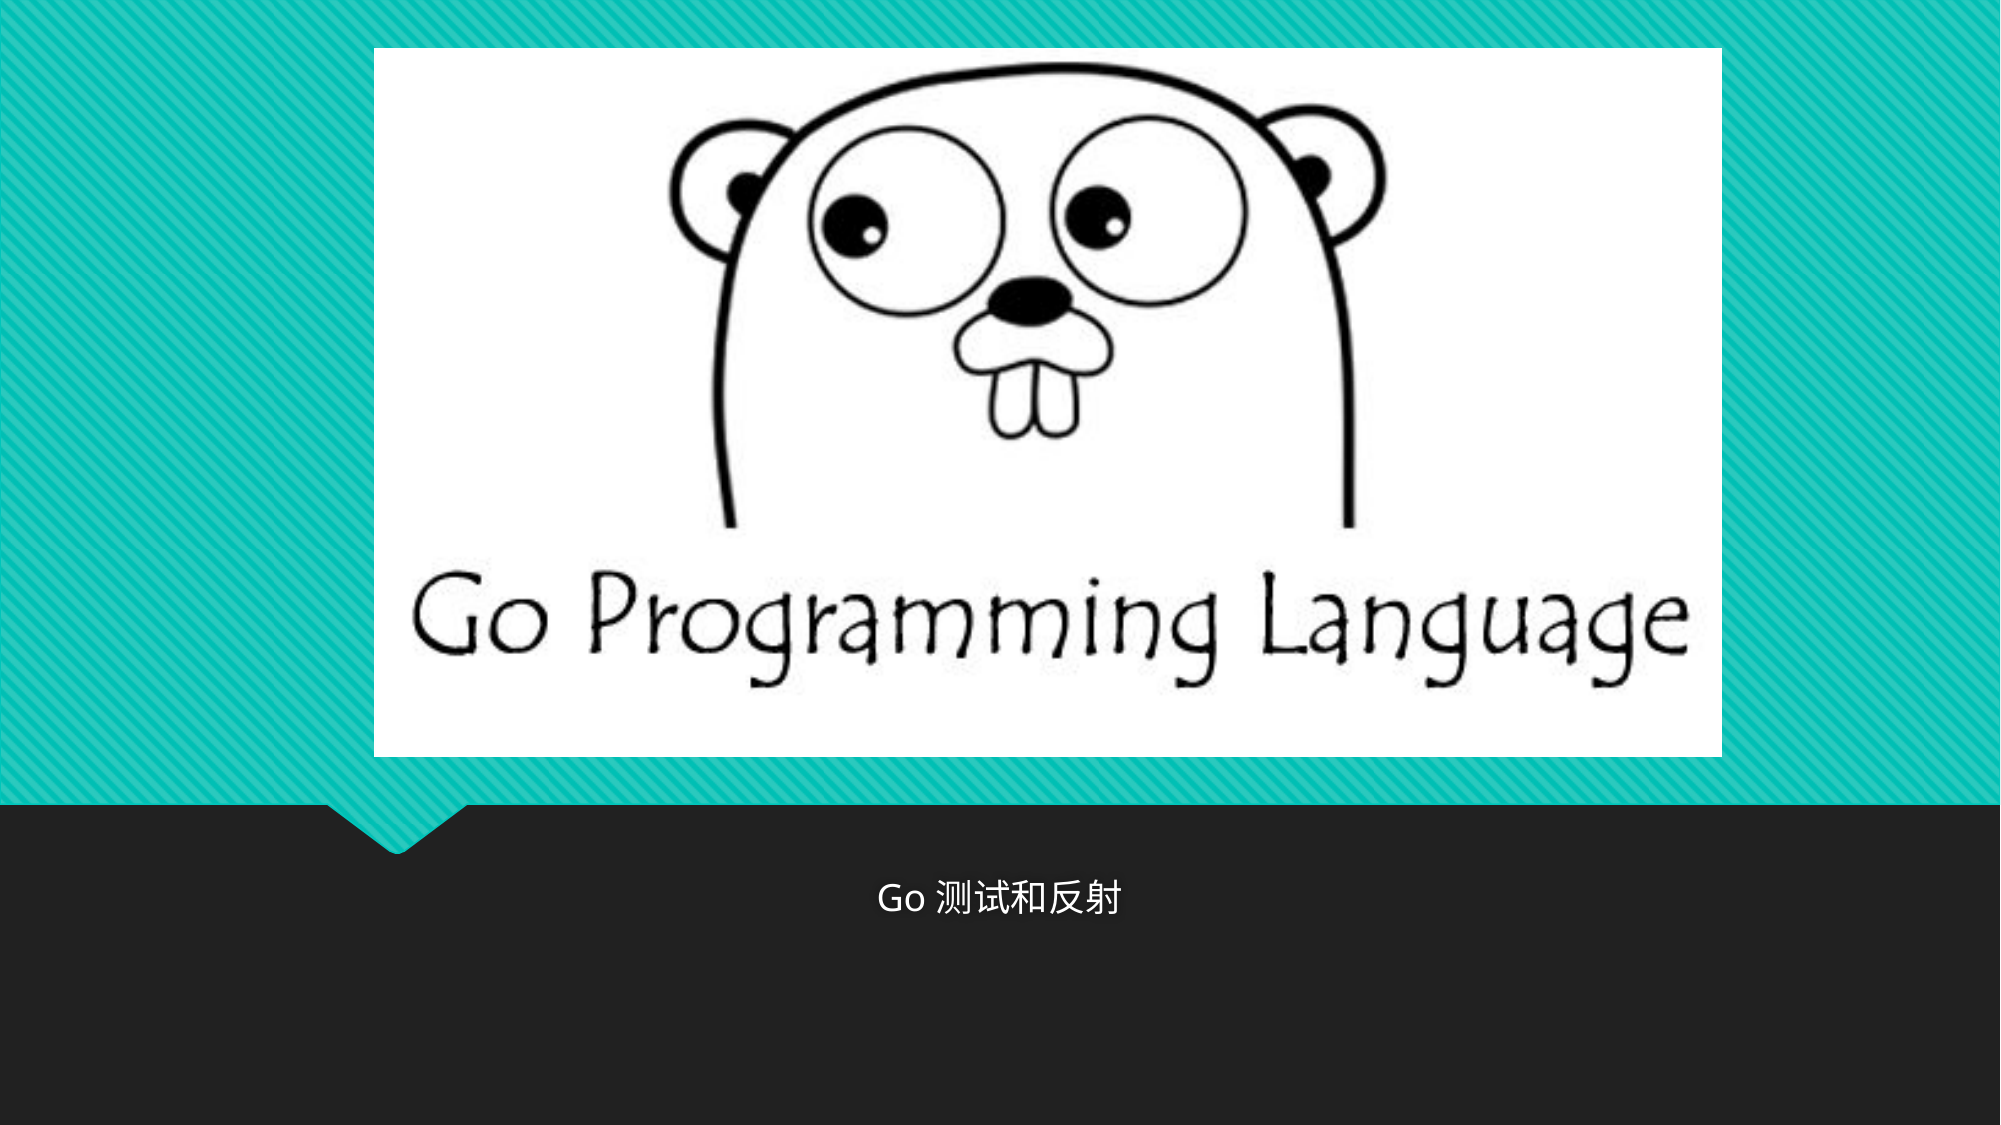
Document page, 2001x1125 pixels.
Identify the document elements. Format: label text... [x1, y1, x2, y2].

subtitle Go测试和反射 [132, 866, 1868, 938]
picture [373, 48, 1722, 757]
